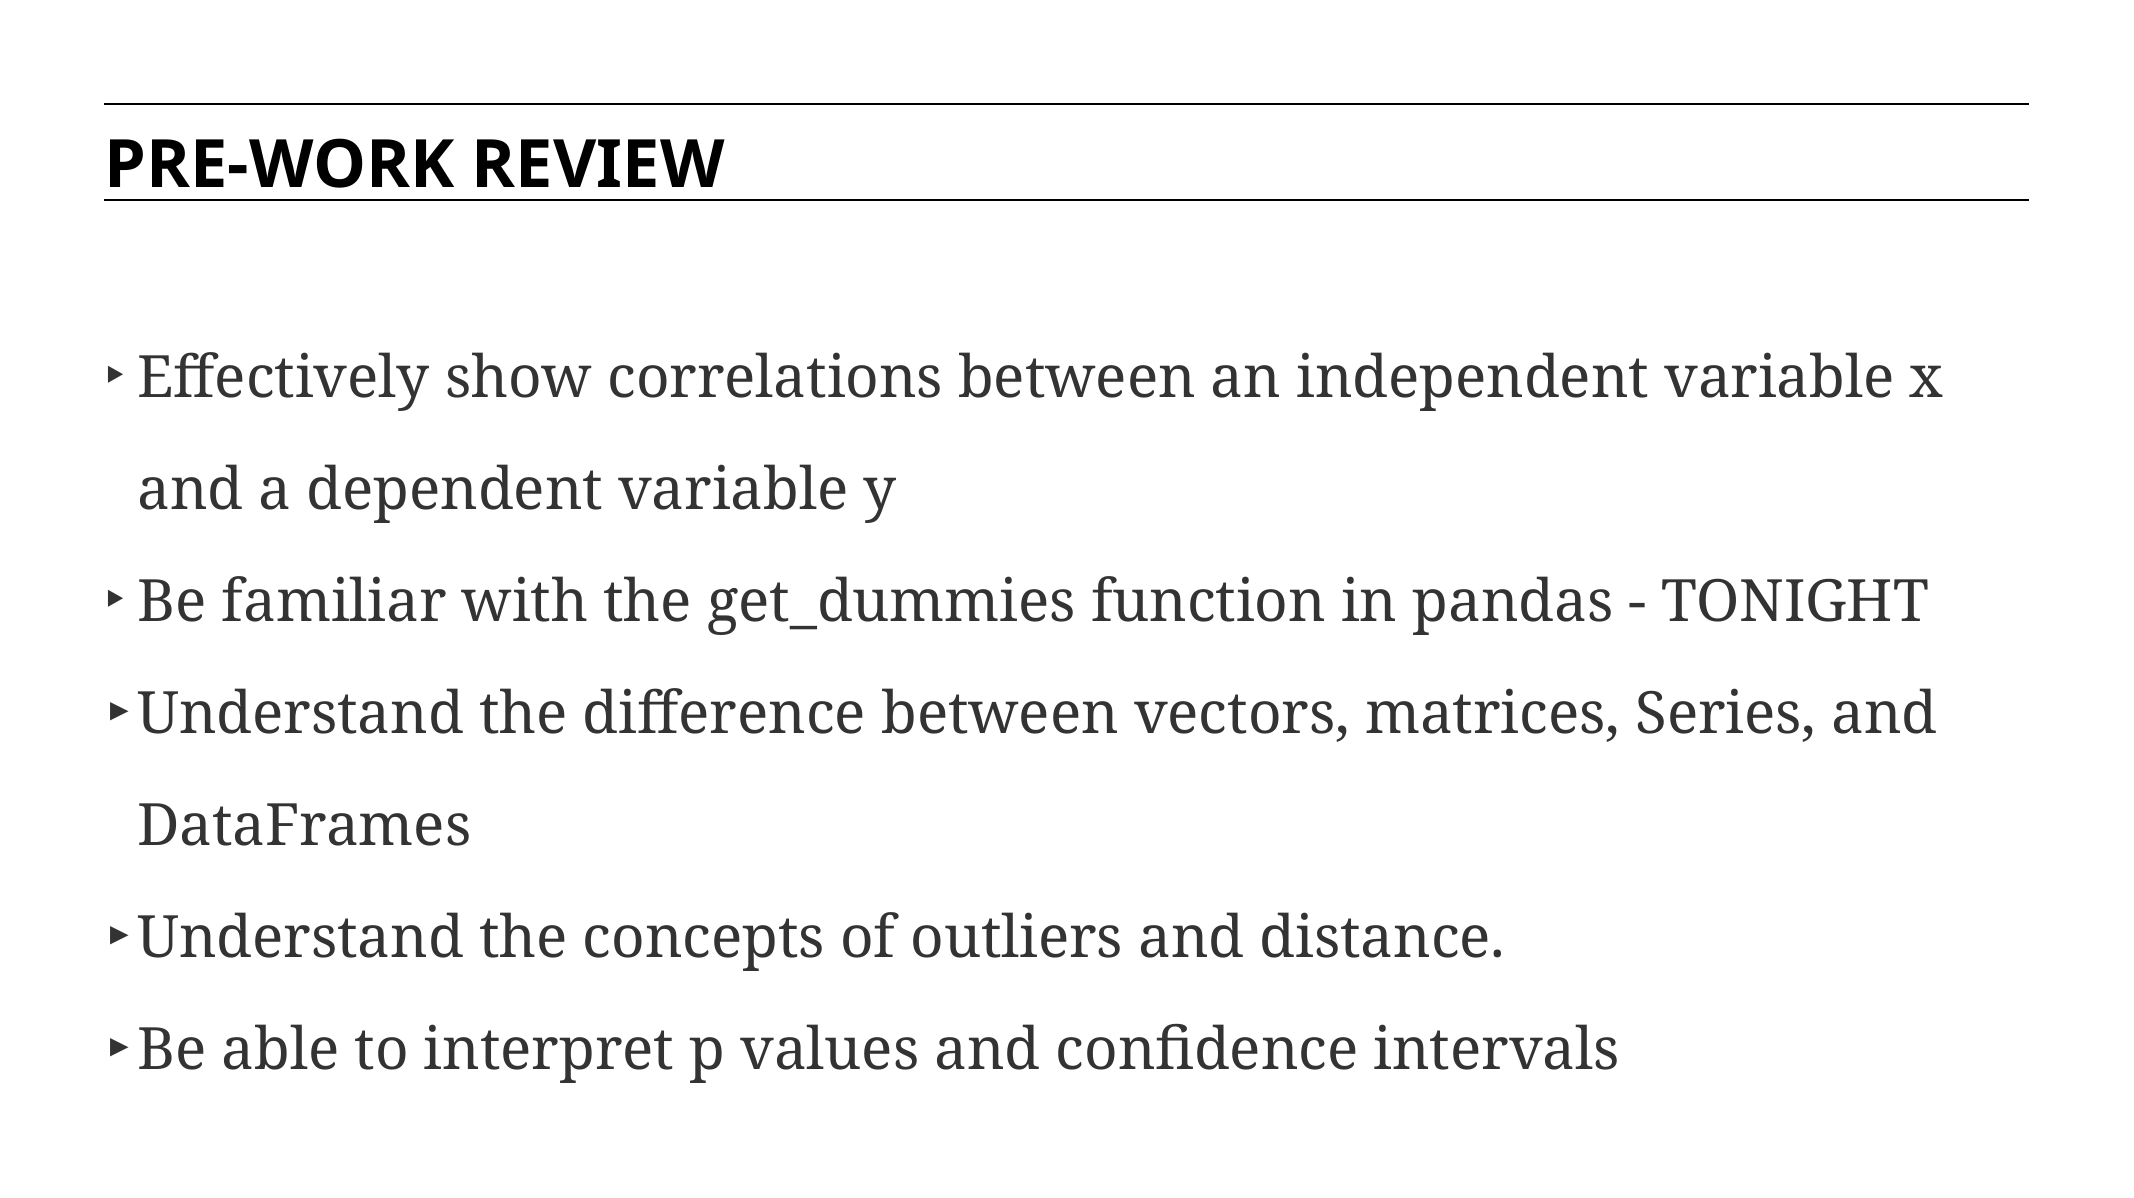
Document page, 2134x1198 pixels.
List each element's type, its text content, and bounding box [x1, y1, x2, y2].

text_box PRE-WORK REVIEW [104, 120, 1371, 157]
list Effectively show correlations between an independent variable x and a dependent variable y Be familiar with the get_dummies function in pandas - TONIGHT Understand the difference between vectors, matrices, Series, and DataFrames Understand the concepts of outliers and distance. Be able to interpret p values and confidence intervals [104, 157, 2030, 783]
